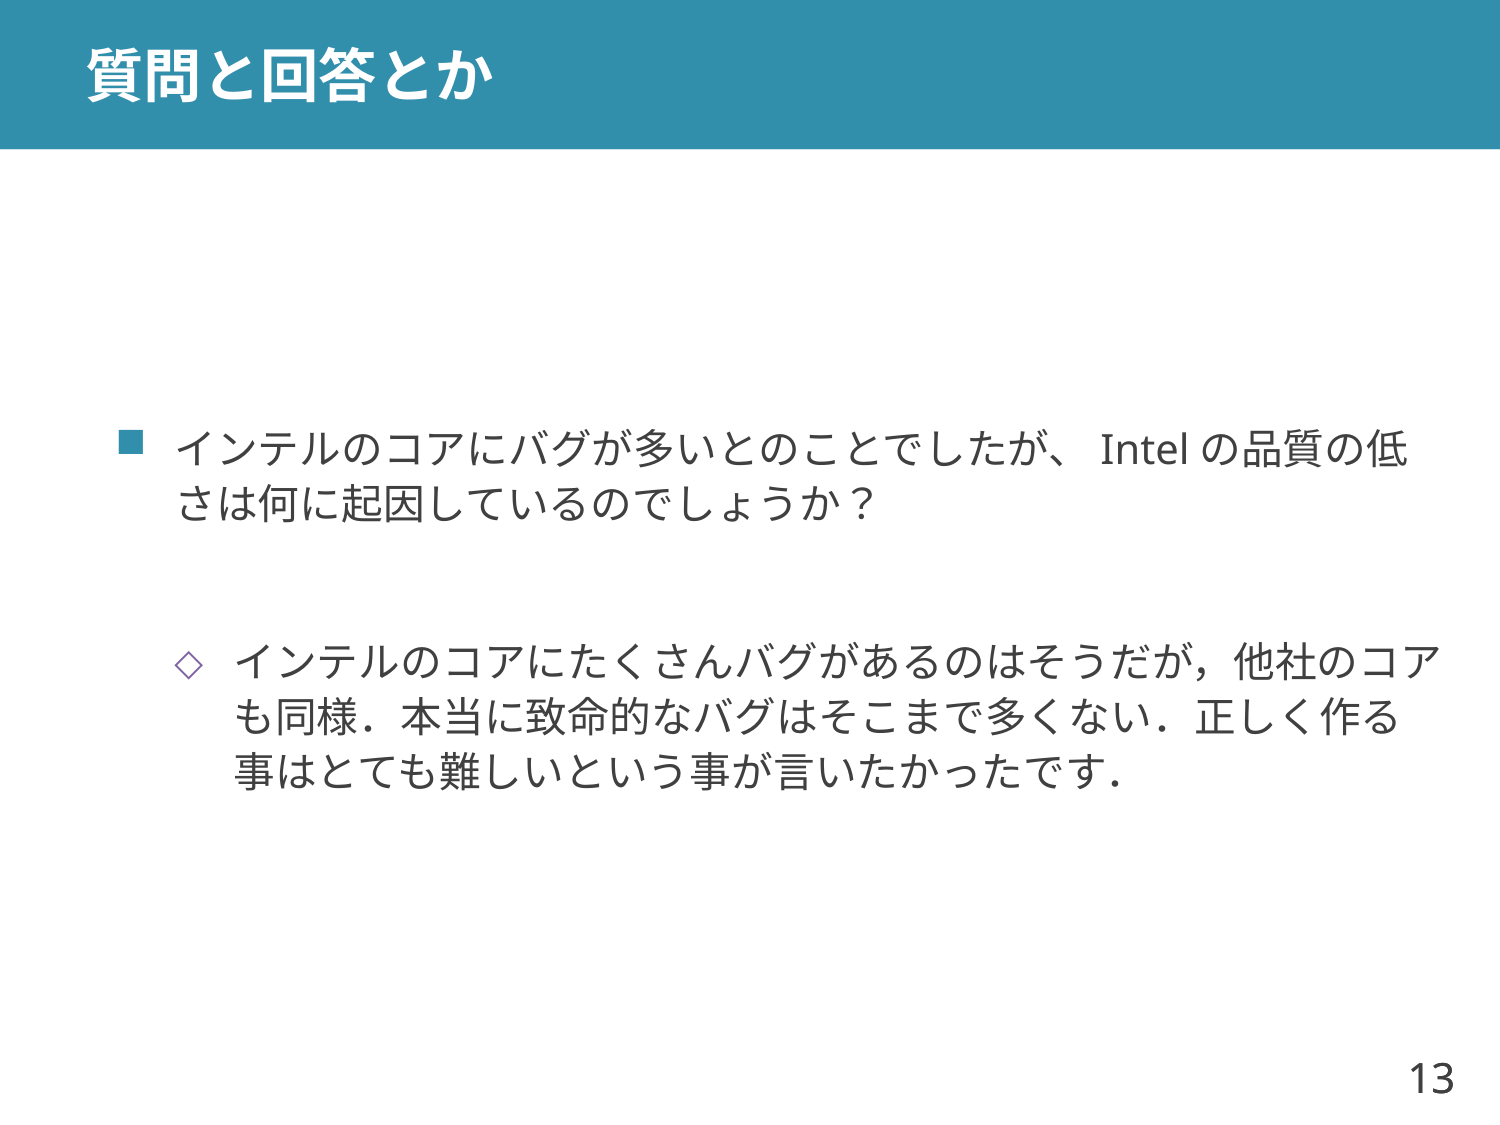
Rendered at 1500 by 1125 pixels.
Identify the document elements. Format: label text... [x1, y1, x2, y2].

list インテルのコアにバグが多いとのことでしたが、Intelの品質の低さは何に起因しているのでしょうか？ インテルのコアにたくさんバグがあるのはそうだが，他社のコアも同様．本当に致命的なバグはそこまで多くない．正しく作る事はとても難しいという事が言いたかったです． [100, 178, 1459, 1036]
title 質問と回答とか [70, 0, 1500, 150]
